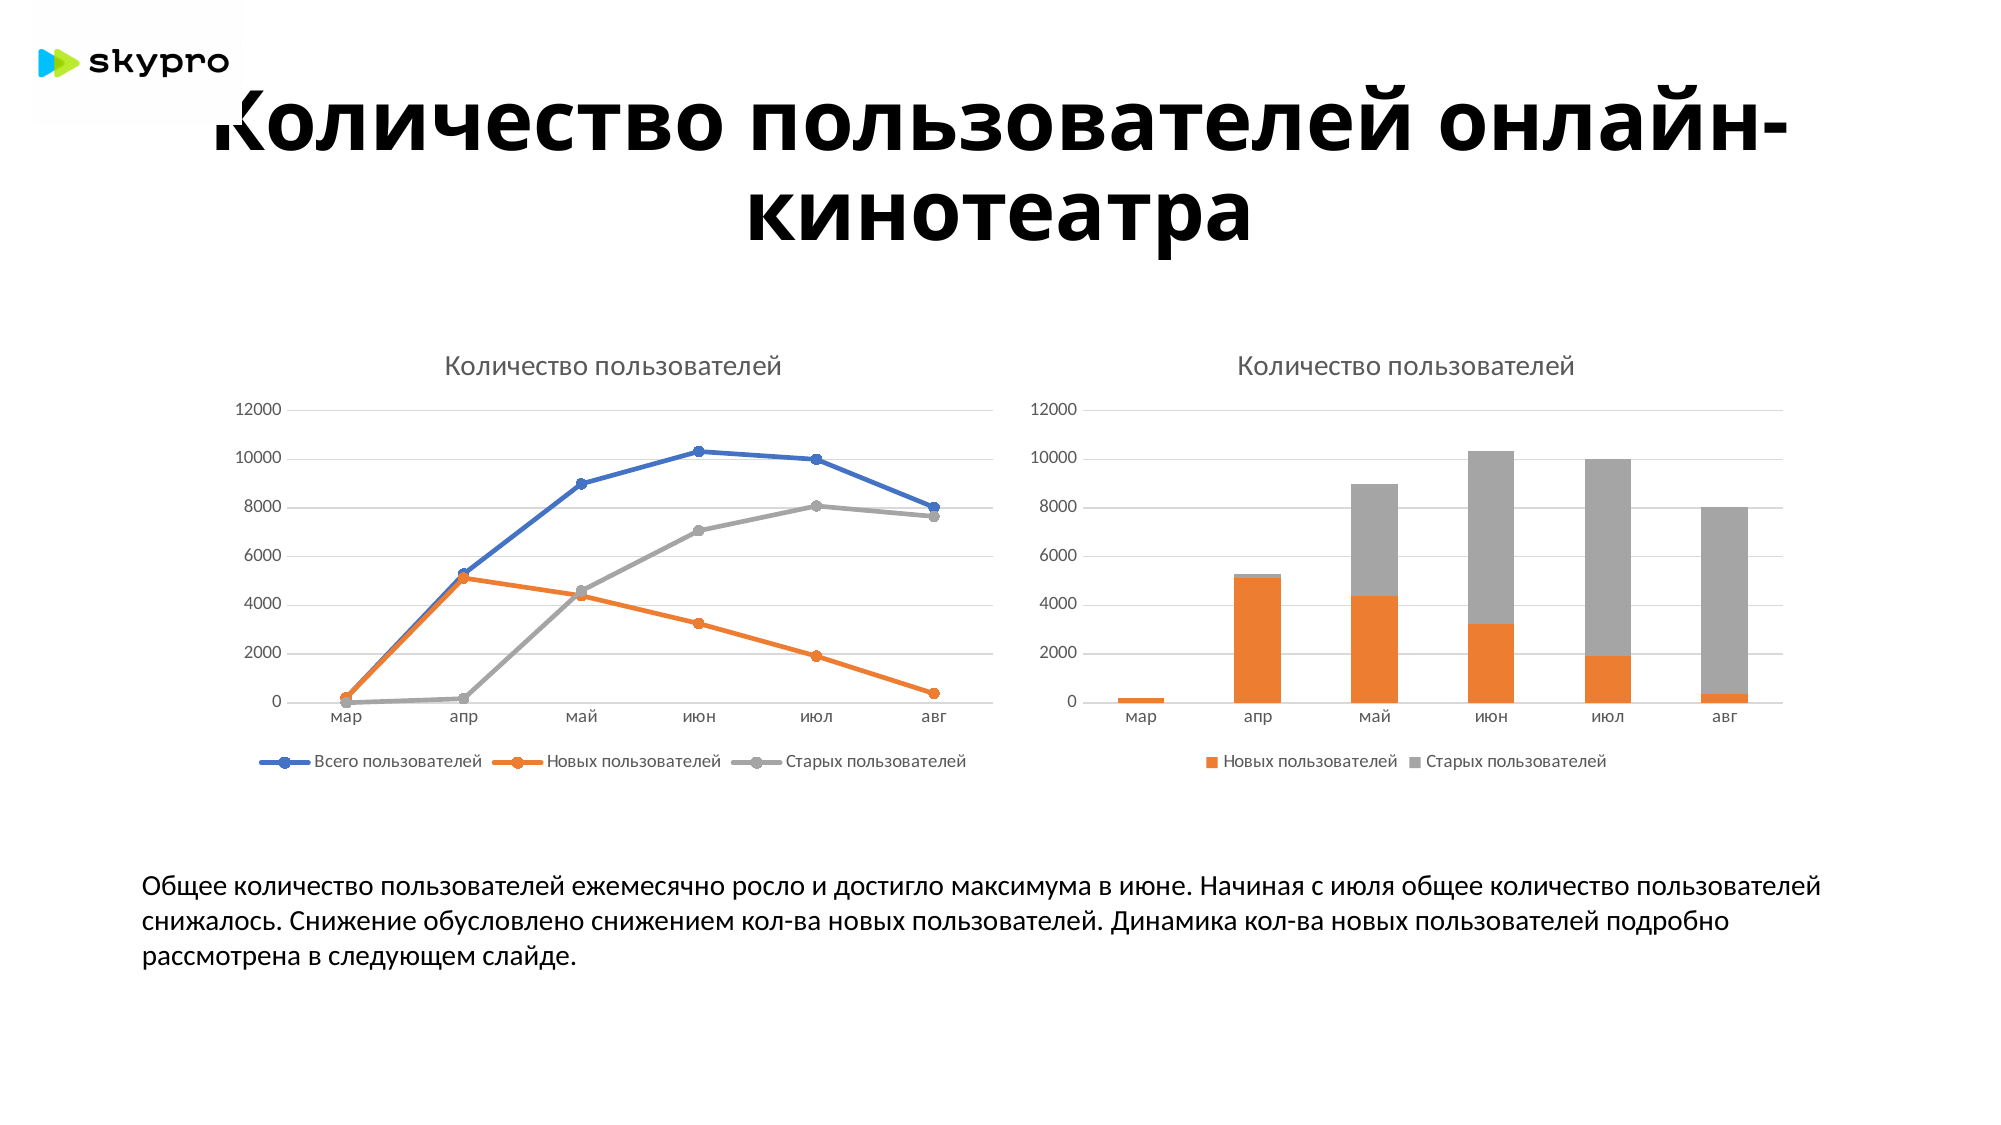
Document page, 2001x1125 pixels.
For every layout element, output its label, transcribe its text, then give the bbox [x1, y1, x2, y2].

text_box Общее количество пользователей ежемесячно росло и достигло максимума в июне. Начиная с июля общее количество пользователей снижалось. Снижение обусловлено снижением кол-ва новых пользователей. Динамика кол-ва новых пользователей подробно рассмотрена в следующем слайде. [127, 859, 1875, 979]
picture [33, 0, 242, 125]
title Количество пользователей онлайн-кинотеатра [137, 59, 1863, 278]
chart [1014, 328, 1799, 779]
chart [218, 328, 1009, 779]
